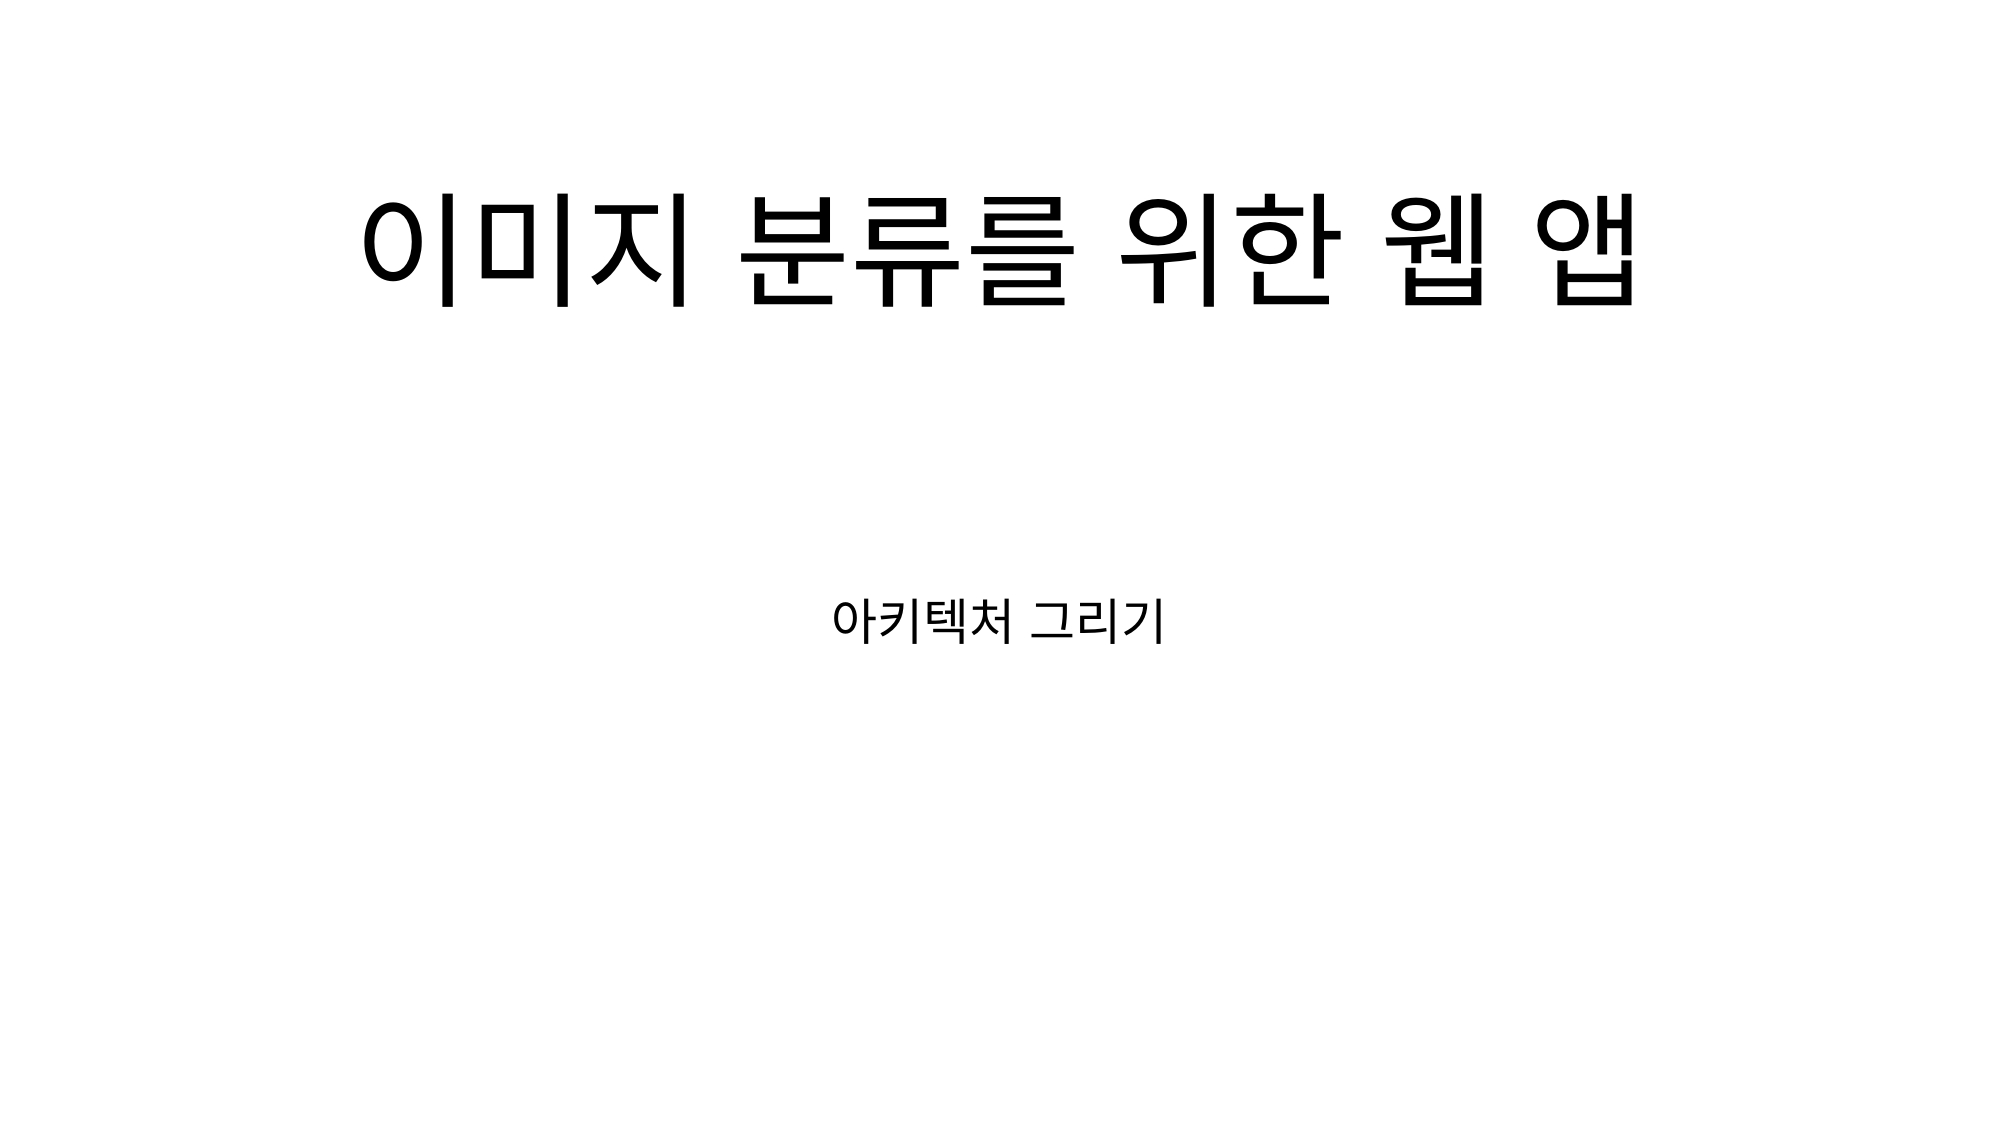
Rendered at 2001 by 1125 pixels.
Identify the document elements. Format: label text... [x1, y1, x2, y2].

title 이미지 분류를 위한 웹 앱 [249, 155, 1750, 333]
subtitle 아키텍처 그리기 [249, 589, 1750, 862]
